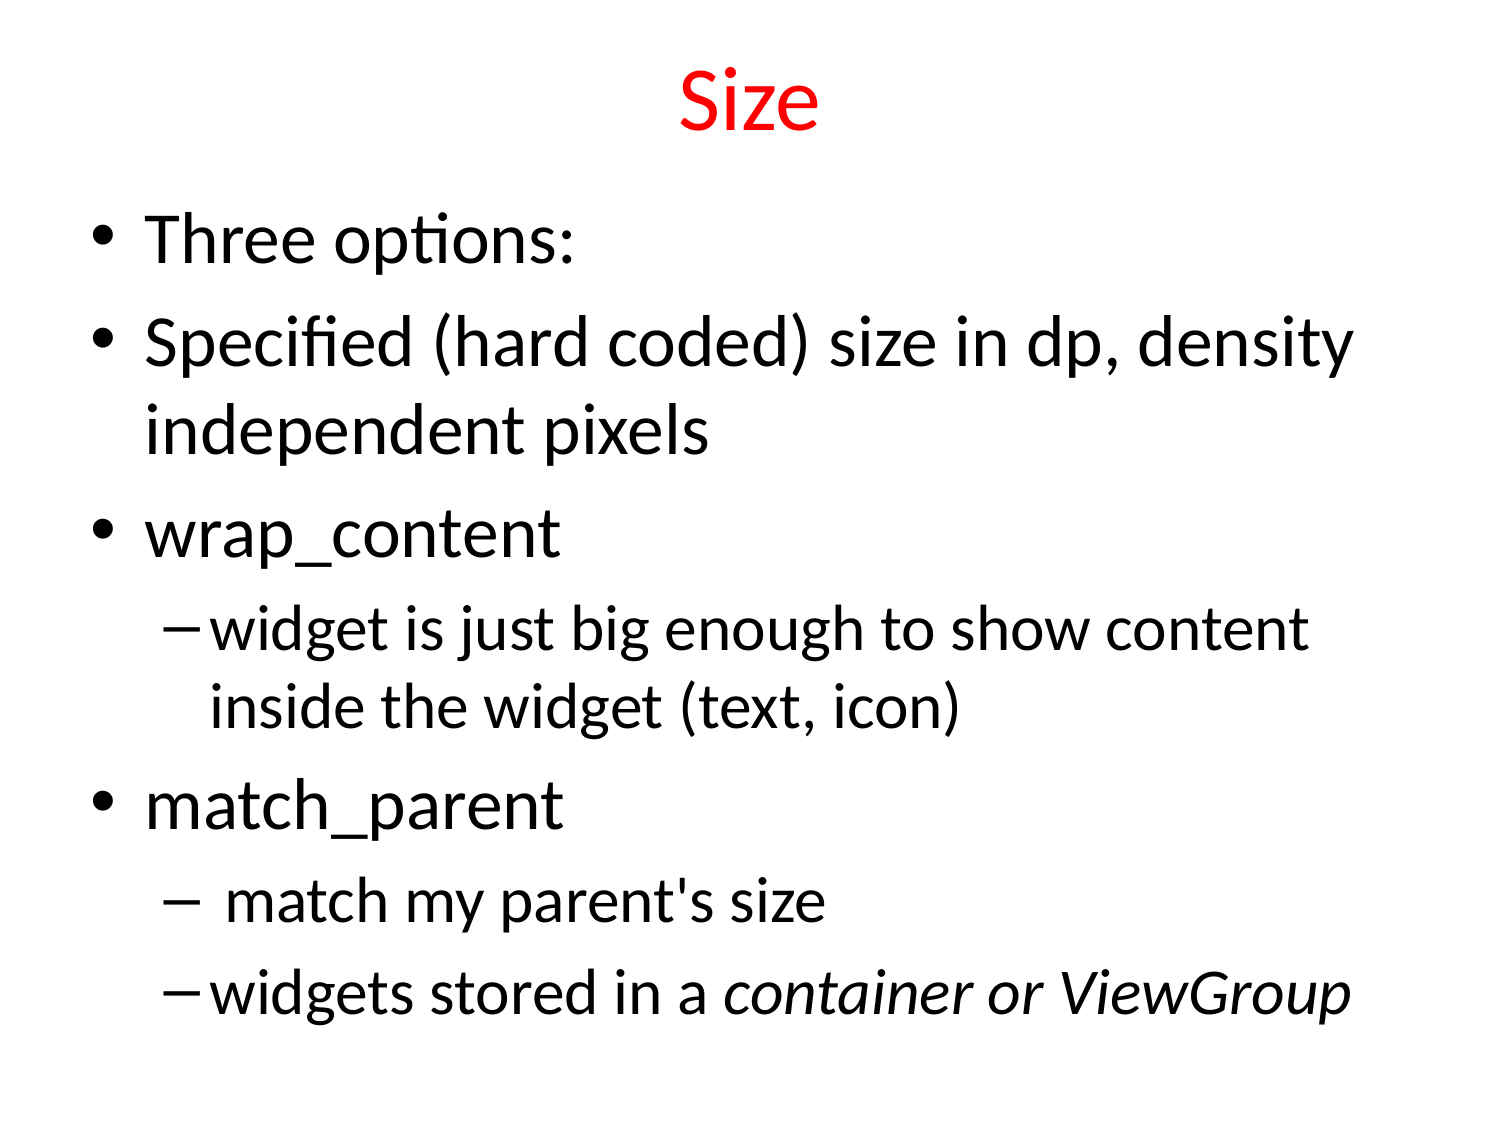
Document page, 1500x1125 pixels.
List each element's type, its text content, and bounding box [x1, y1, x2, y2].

title Size [75, 0, 1425, 182]
list Three options: Specified (hard coded) size in dp, density independent pixels wrap_content widget is just big enough to show content inside the widget (text, icon) match_parent match my parent's size widgets stored in a container or ViewGroup [75, 182, 1425, 1038]
